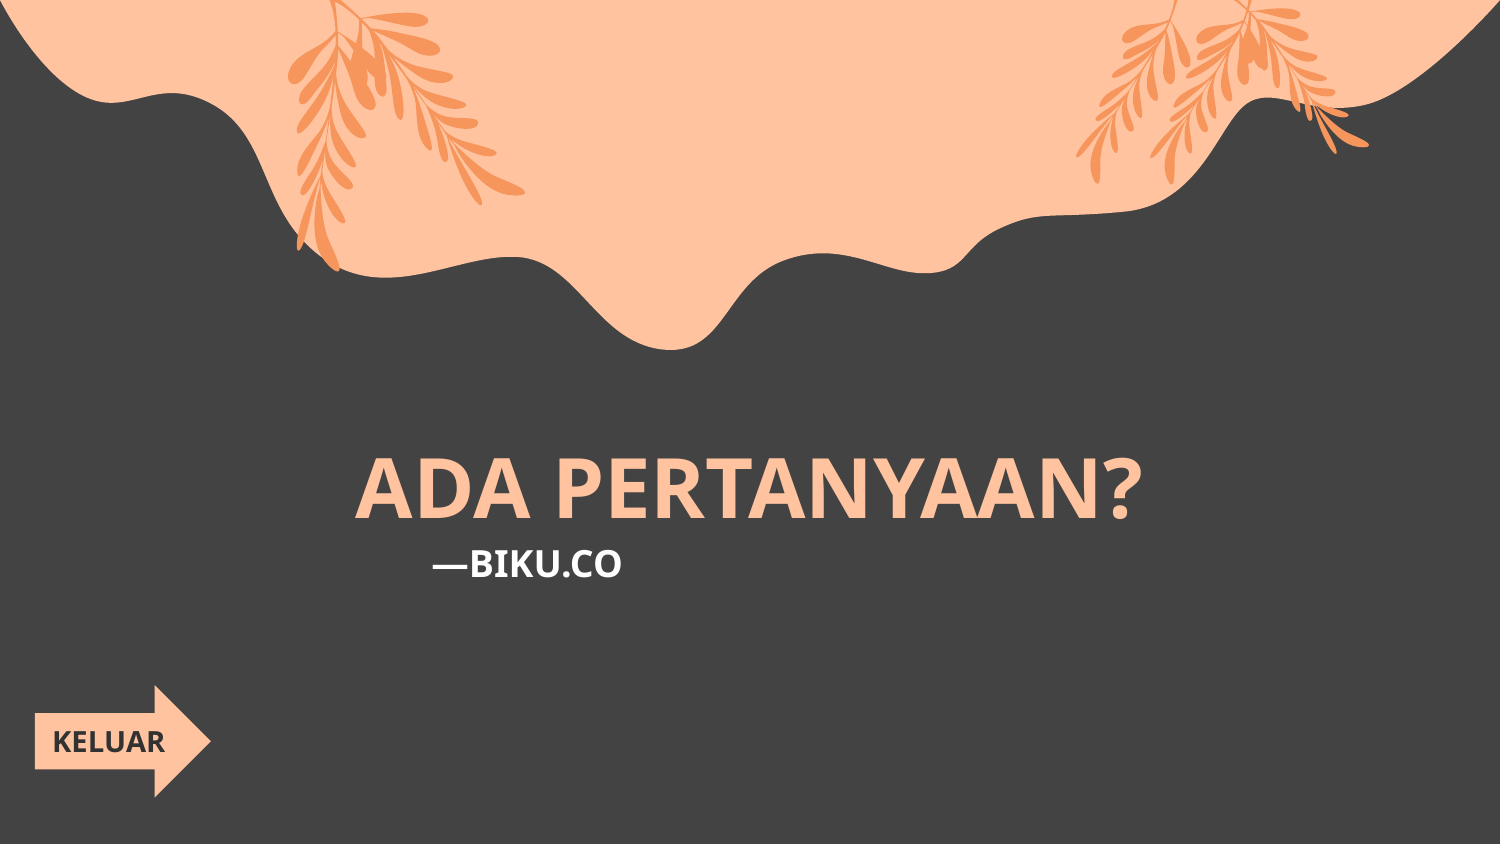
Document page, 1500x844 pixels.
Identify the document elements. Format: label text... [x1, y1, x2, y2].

text_box [566, 280, 754, 350]
subtitle ADA PERTANYAAN? [350, 421, 1148, 536]
title —BIKU.CO [431, 540, 1069, 601]
text_box [1375, 0, 1500, 102]
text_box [286, 0, 1371, 272]
text_box [0, 0, 281, 210]
text_box KELUAR [32, 683, 213, 800]
